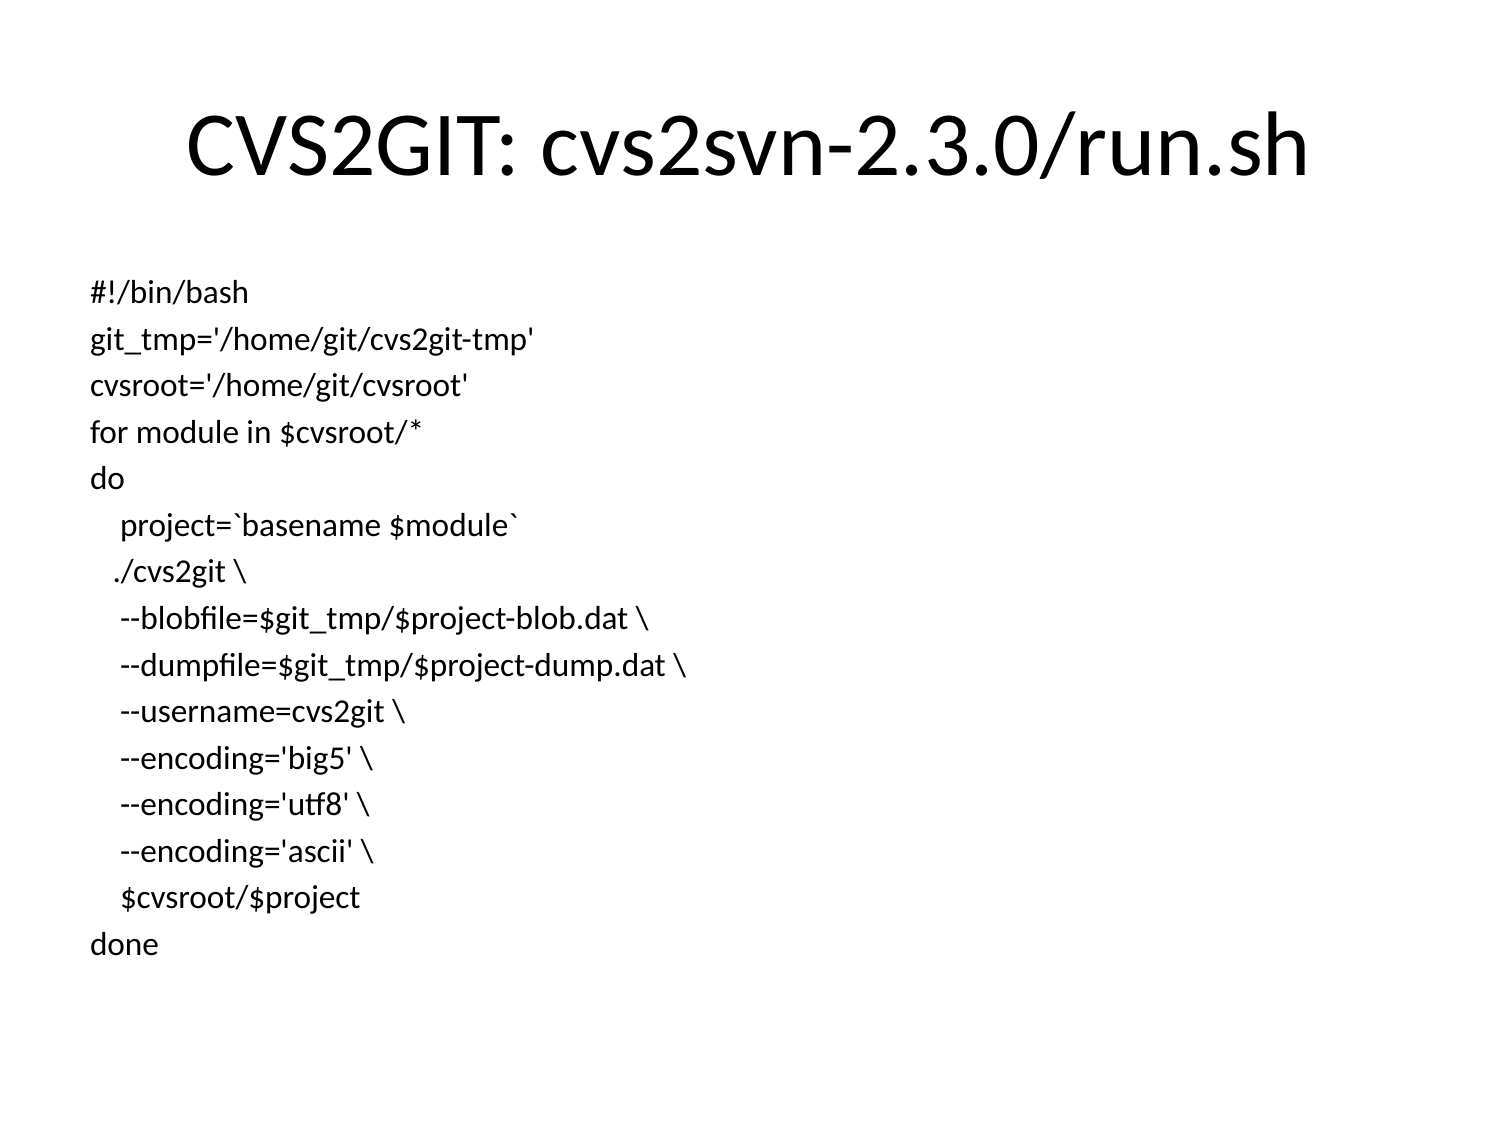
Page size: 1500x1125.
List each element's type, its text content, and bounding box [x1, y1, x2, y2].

list #!/bin/bash git_tmp='/home/git/cvs2git-tmp' cvsroot='/home/git/cvsroot' for module in $cvsroot/* do project=`basename $module` ./cvs2git \ --blobfile=$git_tmp/$project-blob.dat \ --dumpfile=$git_tmp/$project-dump.dat \ --username=cvs2git \ --encoding='big5' \ --encoding='utf8' \ --encoding='ascii' \ $cvsroot/$project done [74, 262, 1426, 1006]
title CVS2GIT: cvs2svn-2.3.0/run.sh [74, 44, 1426, 233]
